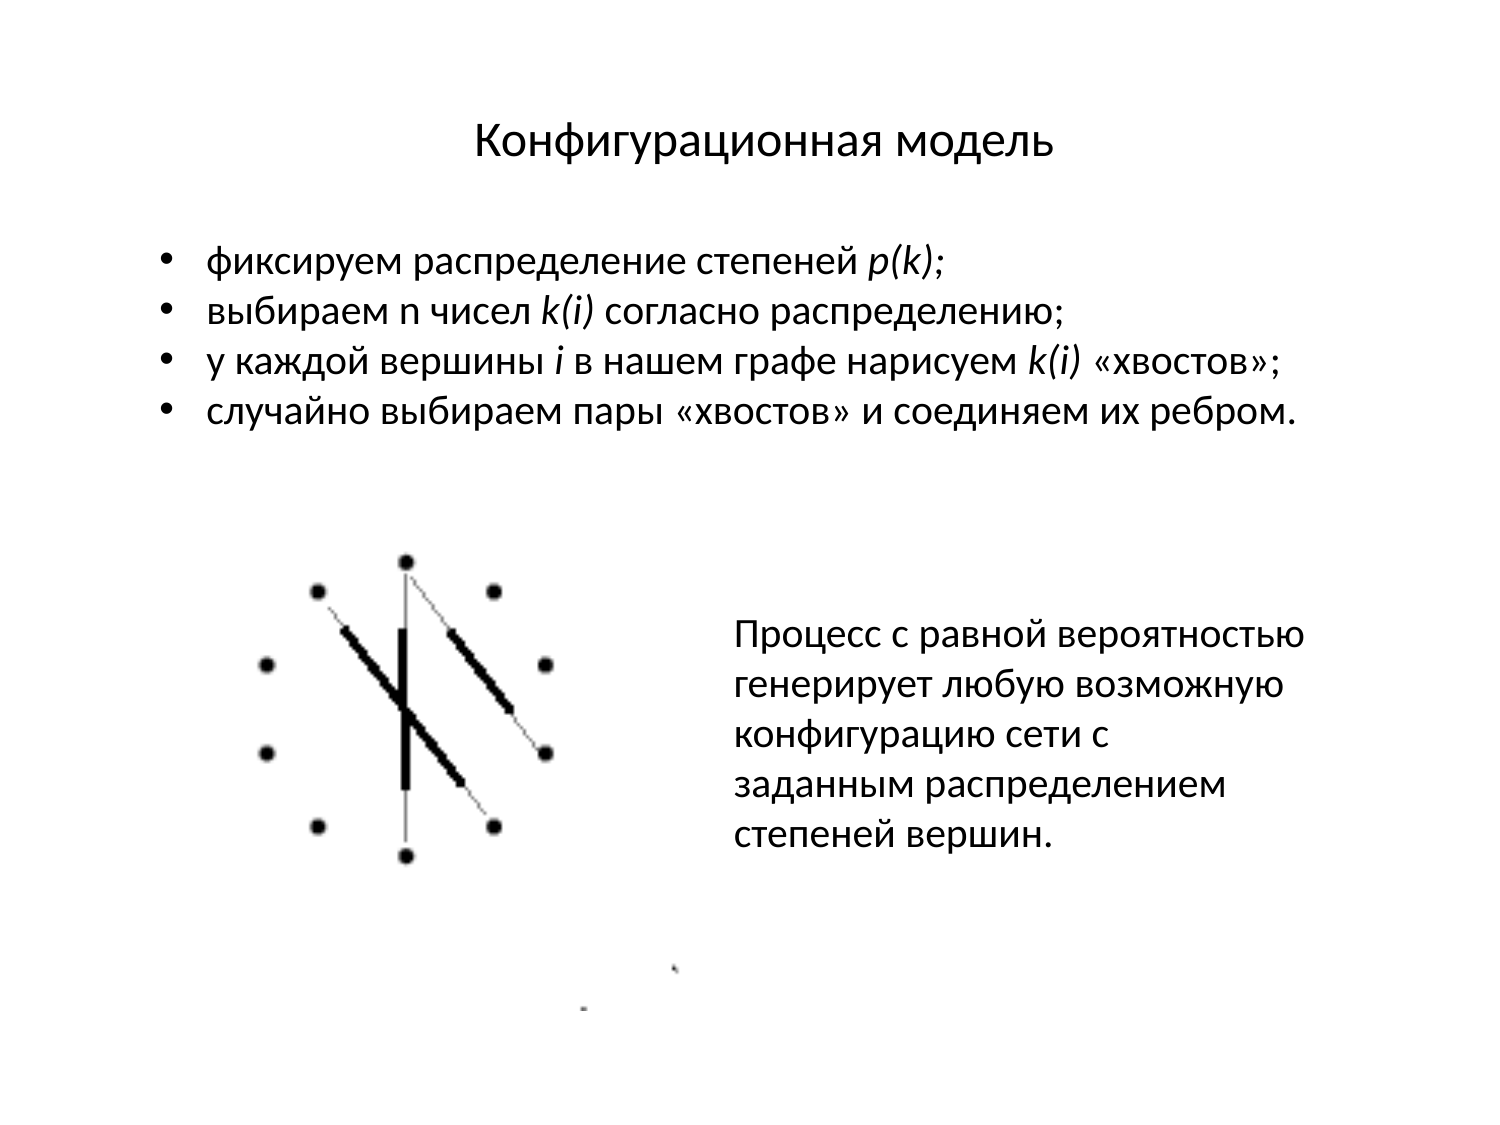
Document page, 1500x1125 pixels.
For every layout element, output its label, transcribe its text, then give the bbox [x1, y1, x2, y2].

picture [140, 538, 719, 1011]
text_box Процесс с равной вероятностью генерирует любую возможную конфигурацию сети с заданным распределением степеней вершин. [722, 597, 1341, 863]
text_box фиксируем распределение степеней p(k); выбираем n чисел k(i) согласно распределению; у каждой вершины i в нашем графе нарисуем k(i) «хвостов»; случайно выбираем пары «хвостов» и соединяем их ребром. [144, 225, 1440, 441]
text_box Конфигурационная модель [89, 42, 1440, 231]
